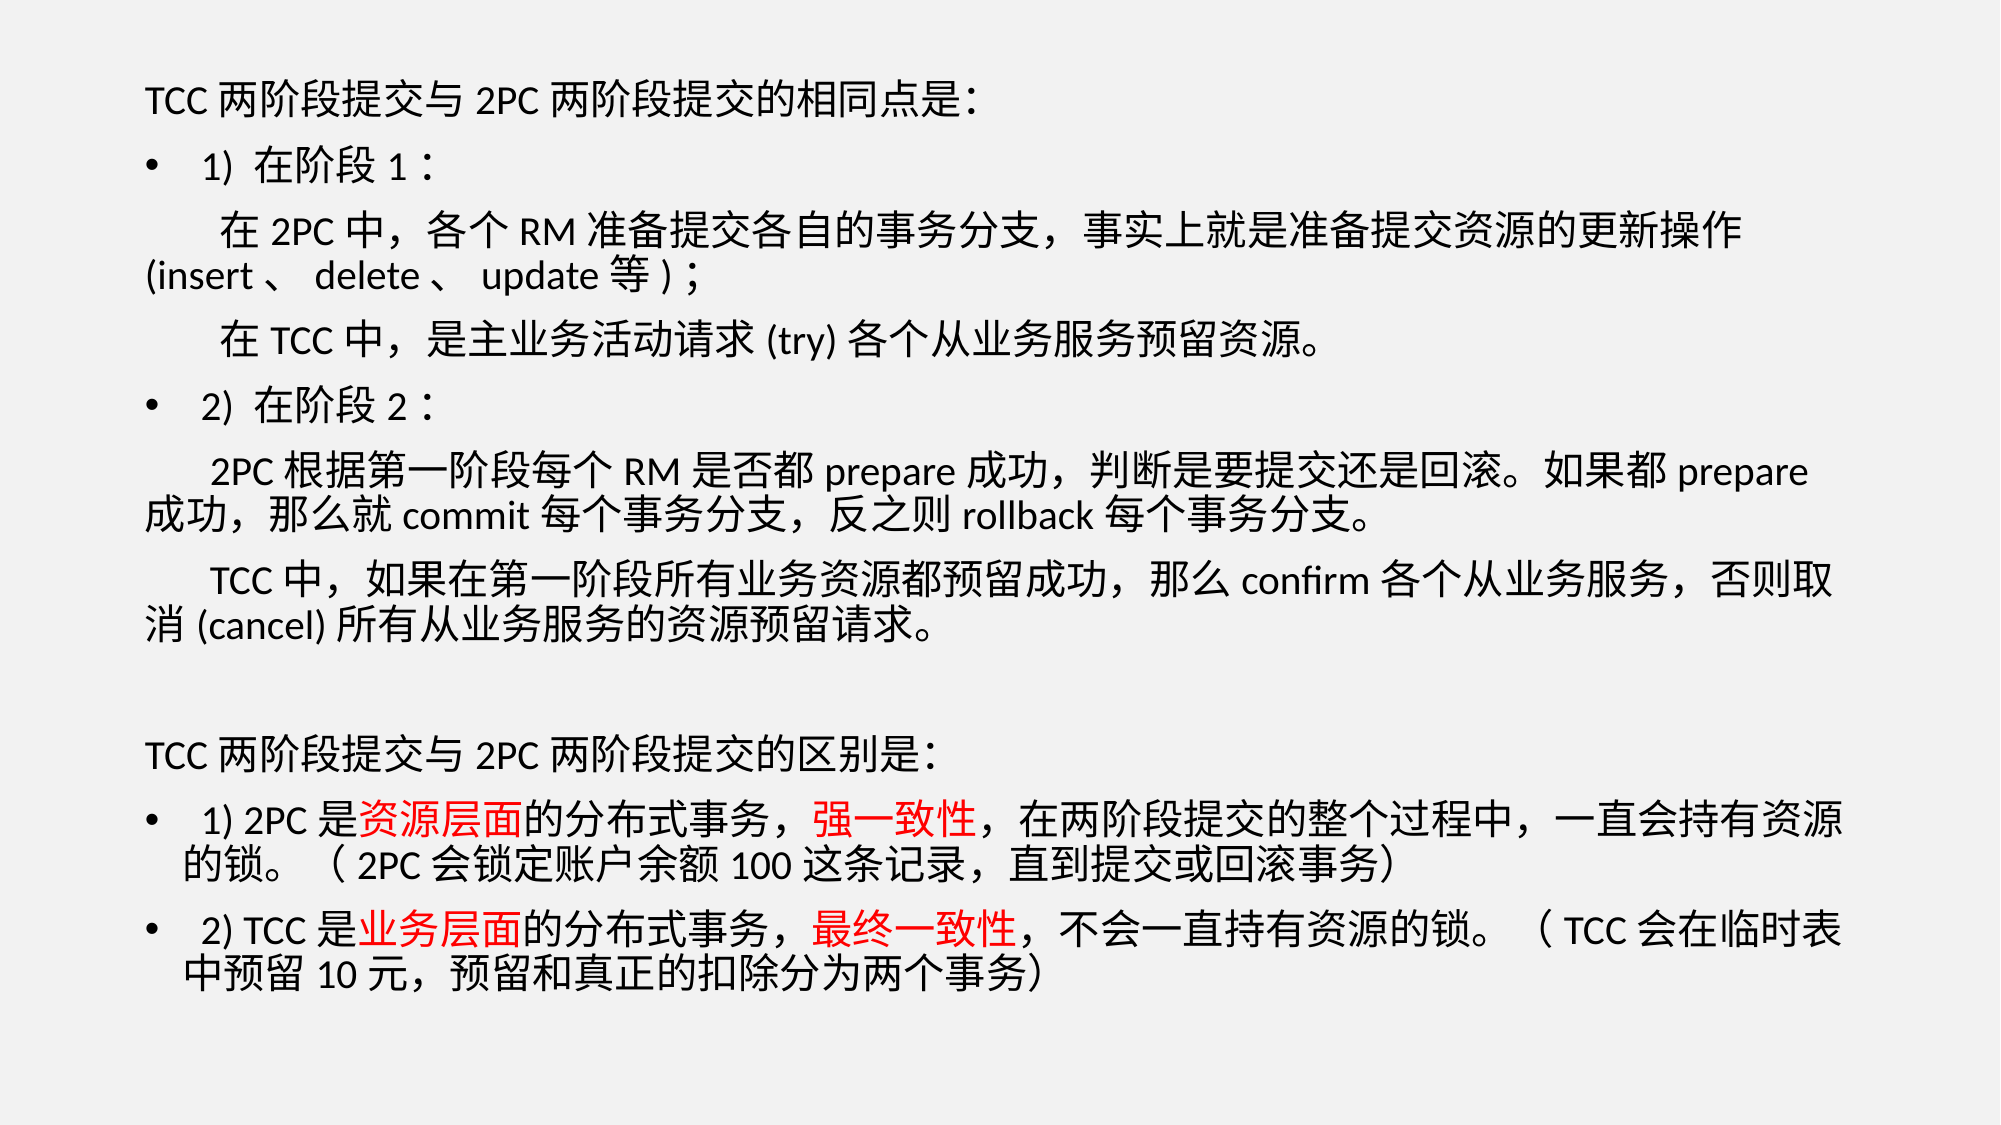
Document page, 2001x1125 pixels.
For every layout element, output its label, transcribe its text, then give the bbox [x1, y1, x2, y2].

list TCC两阶段提交与2PC两阶段提交的相同点是： 1) 在阶段1： 在2PC中，各个RM准备提交各自的事务分支，事实上就是准备提交资源的更新操作(insert、delete、update等)； 在TCC中，是主业务活动请求(try)各个从业务服务预留资源。 2) 在阶段2： 2PC根据第一阶段每个RM是否都prepare成功，判断是要提交还是回滚。如果都prepare成功，那么就commit每个事务分支，反之则rollback每个事务分支。 TCC中，如果在第一阶段所有业务资源都预留成功，那么confirm各个从业务服务，否则取消(cancel)所有从业务服务的资源预留请求。 TCC两阶段提交与2PC两阶段提交的区别是： 1) 2PC是资源层面的分布式事务，强一致性，在两阶段提交的整个过程中，一直会持有资源的锁。（2PC会锁定账户余额100这条记录，直到提交或回滚事务） 2) TCC是业务层面的分布式事务，最终一致性，不会一直持有资源的锁。（TCC会在临时表中预留10元，预留和真正的扣除分为两个事务） [136, 71, 1863, 1014]
